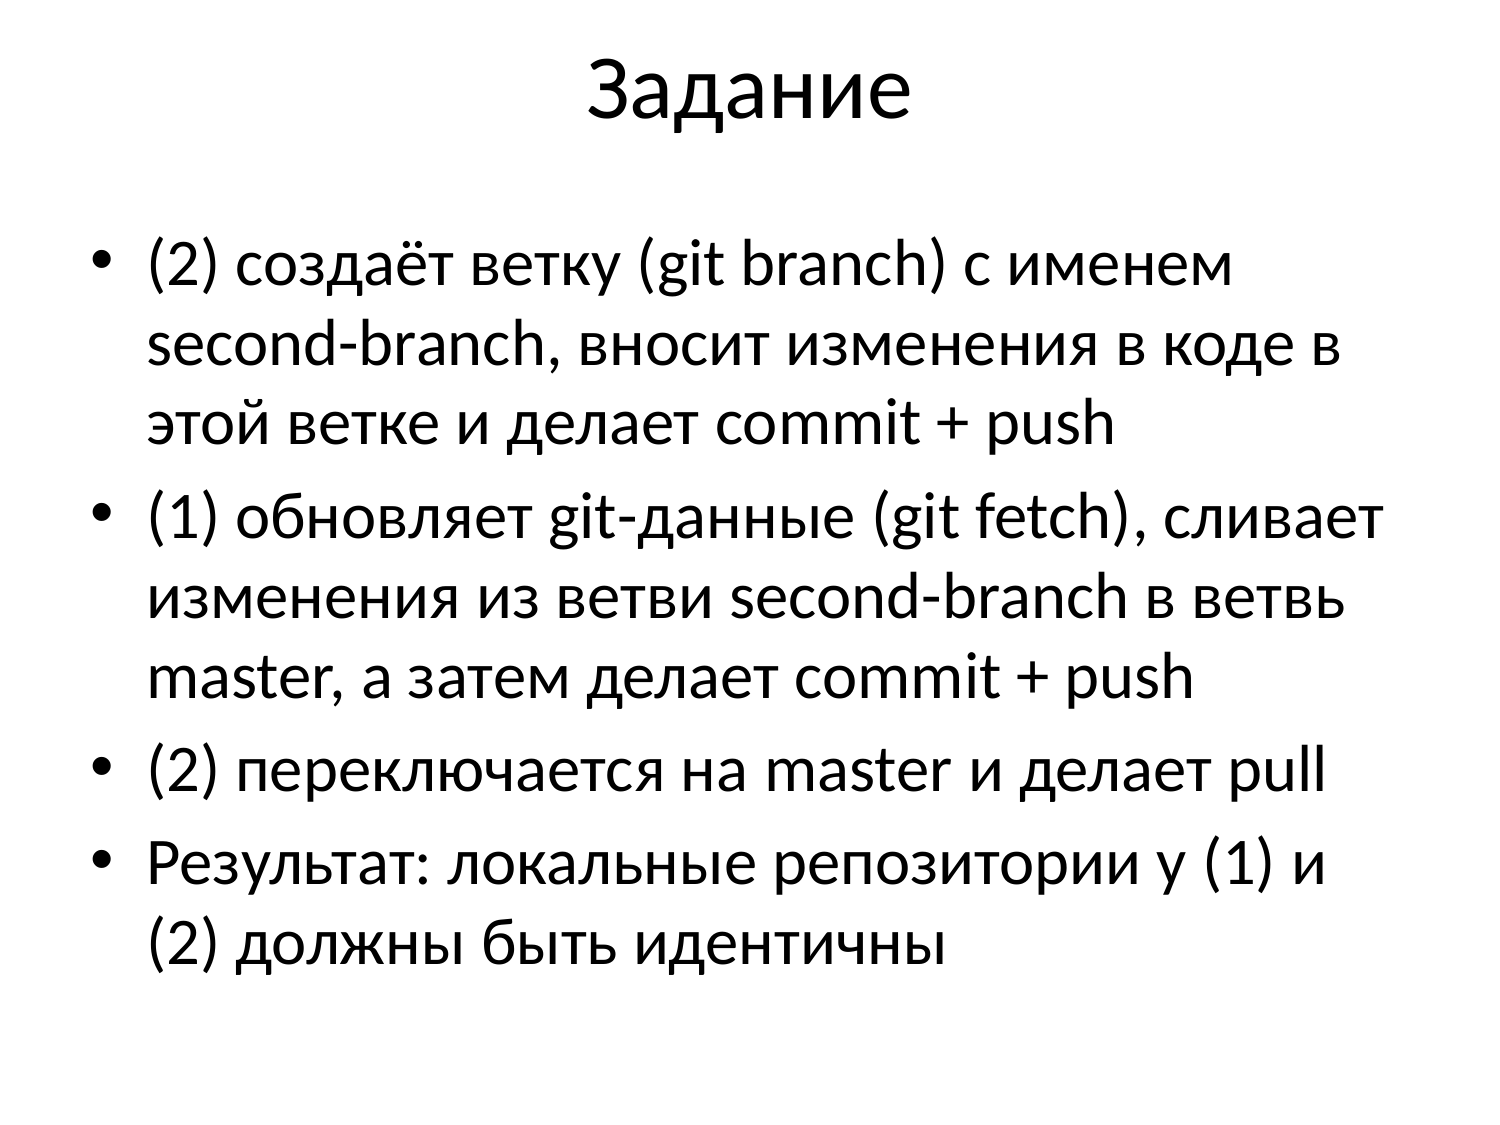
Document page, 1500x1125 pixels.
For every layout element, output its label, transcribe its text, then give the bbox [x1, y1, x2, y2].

title Задание [75, 0, 1425, 176]
list (2) создаёт ветку (git branch) с именем second-branch, вносит изменения в коде в этой ветке и делает commit + push (1) обновляет git-данные (git fetch), сливает изменения из ветви second-branch в ветвь master, а затем делает commit + push (2) переключается на master и делает pull Результат: локальные репозитории у (1) и (2) должны быть идентичны [75, 210, 1425, 1005]
